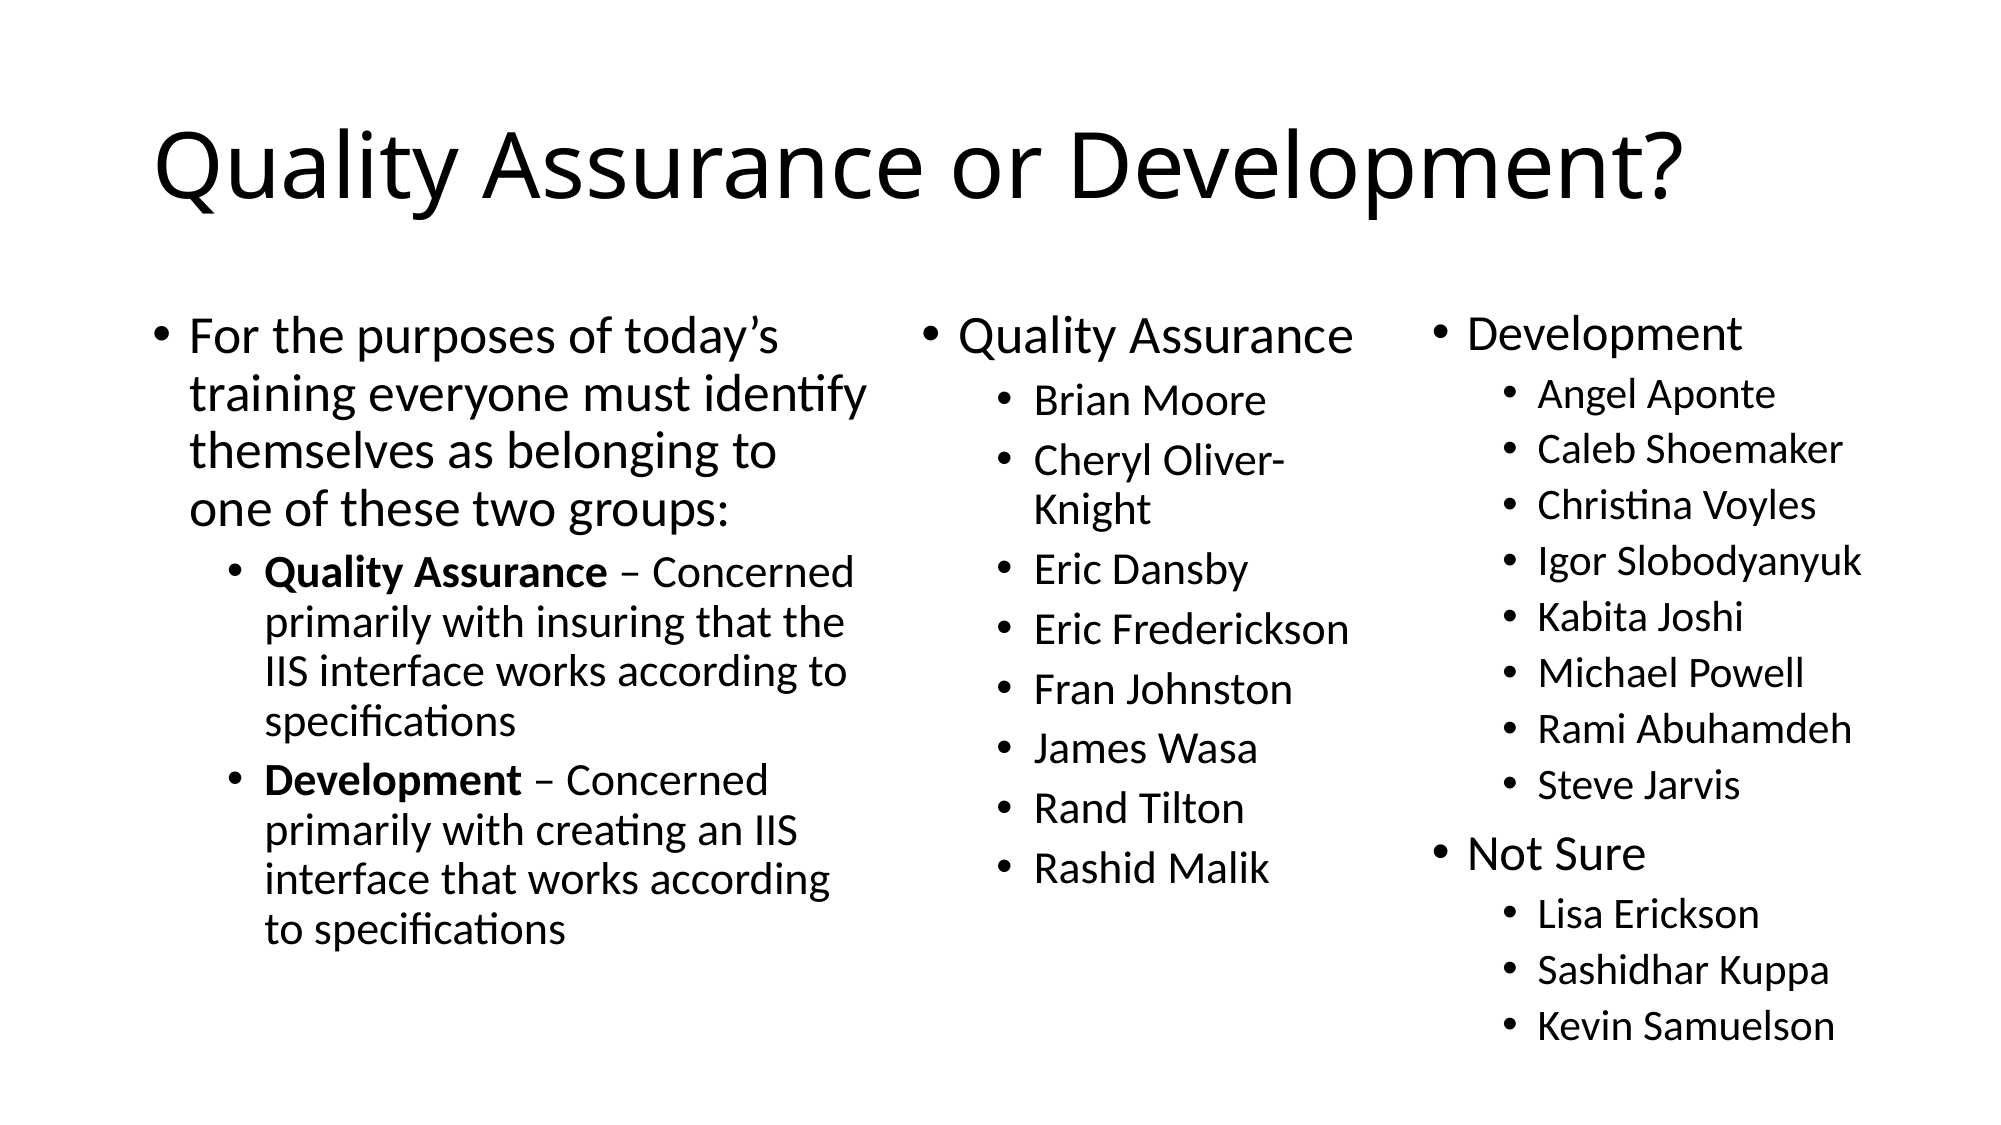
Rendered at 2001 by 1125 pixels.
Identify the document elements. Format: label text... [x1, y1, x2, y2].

title Quality Assurance or Development? [137, 59, 1863, 278]
list Development Angel Aponte Caleb Shoemaker Christina Voyles Igor Slobodyanyuk Kabita Joshi Michael Powell Rami Abuhamdeh Steve Jarvis Not Sure Lisa Erickson Sashidhar Kuppa Kevin Samuelson [1416, 299, 1959, 1059]
text_box Quality Assurance Brian Moore Cheryl Oliver-Knight Eric Dansby Eric Frederickson Fran Johnston James Wasa Rand Tilton Rashid Malik [906, 299, 1417, 1014]
list For the purposes of today’s training everyone must identify themselves as belonging to one of these two groups: Quality Assurance – Concerned primarily with insuring that the IIS interface works according to specifications Development – Concerned primarily with creating an IIS interface that works according to specifications [137, 299, 887, 1014]
